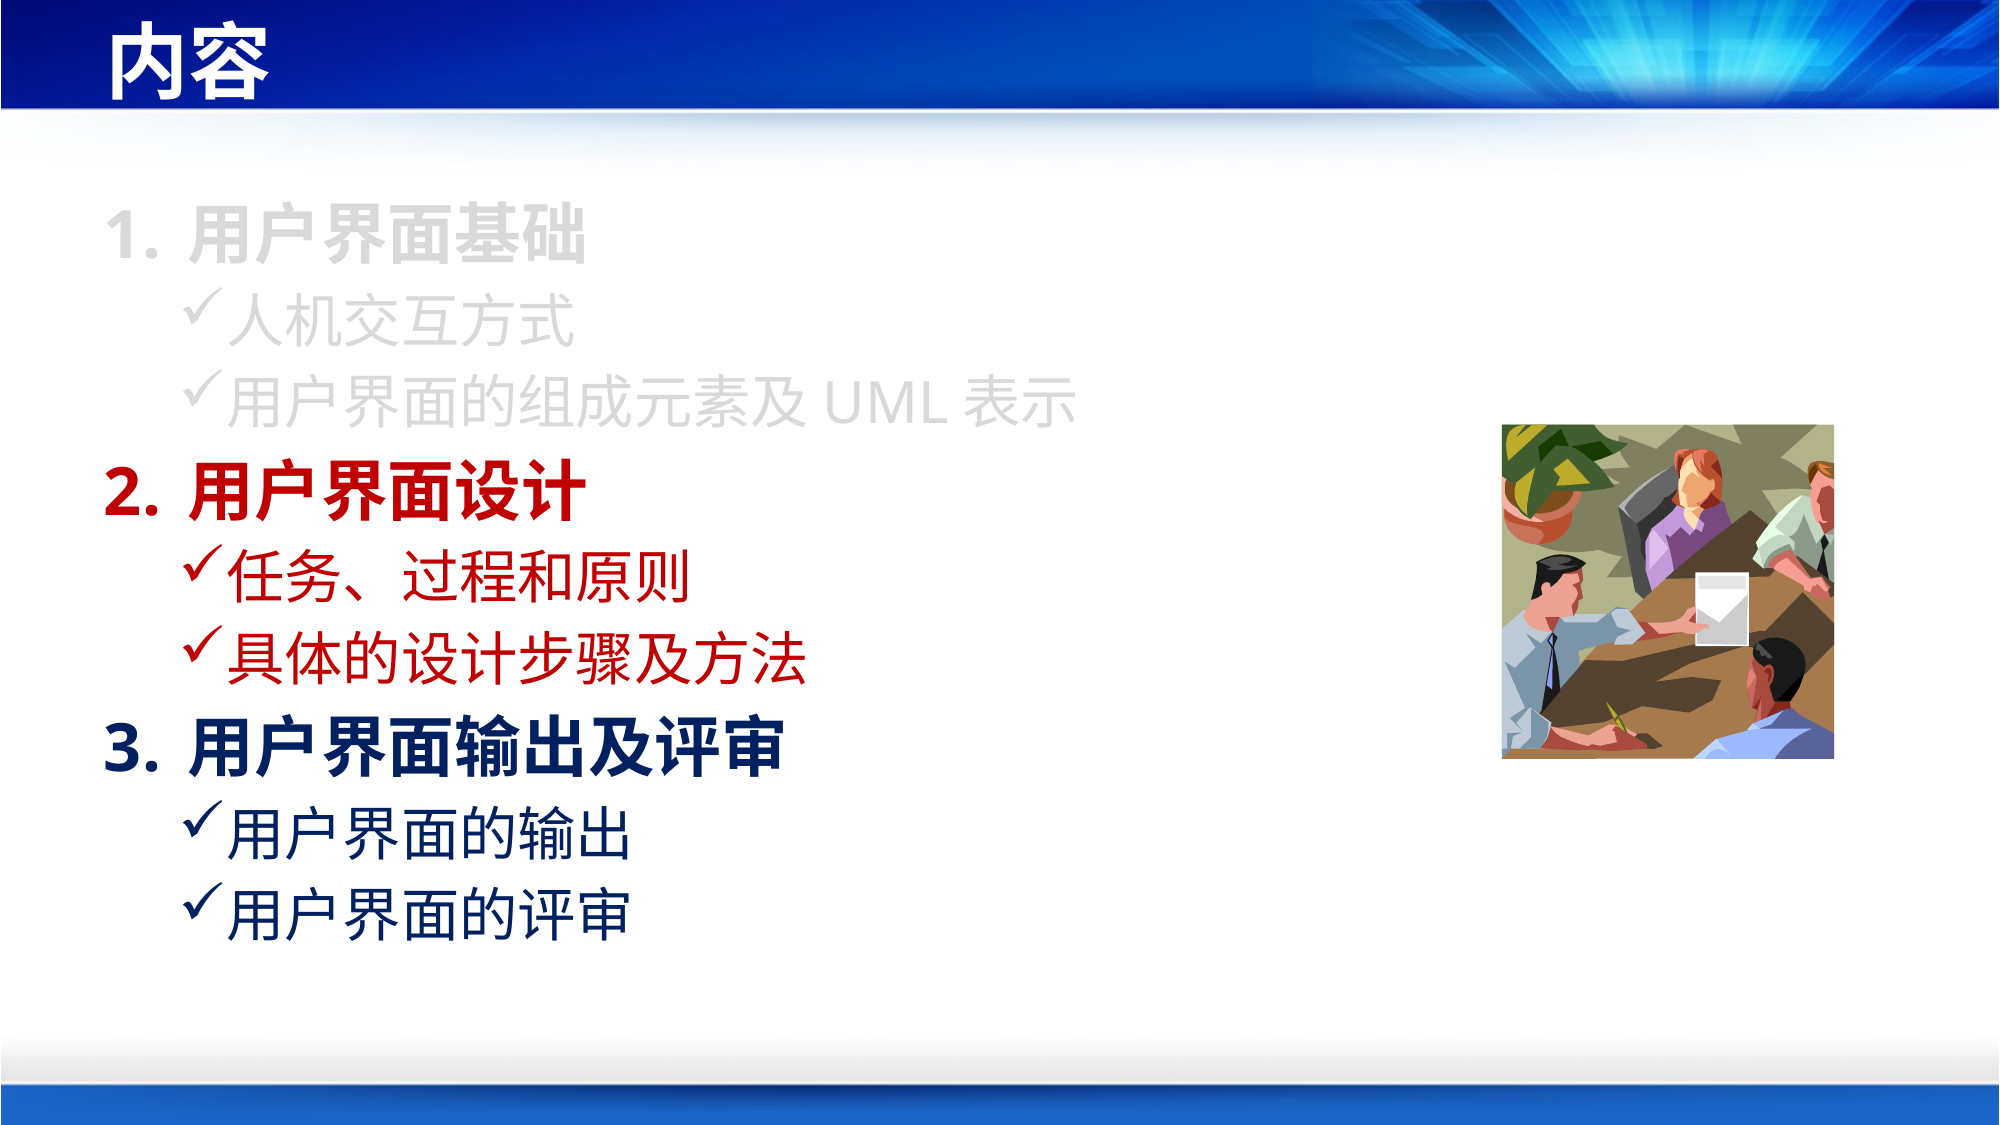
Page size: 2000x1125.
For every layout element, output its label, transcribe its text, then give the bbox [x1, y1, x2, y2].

list 用户界面基础 人机交互方式 用户界面的组成元素及UML表示 用户界面设计 任务、过程和原则 具体的设计步骤及方法 用户界面输出及评审 用户界面的输出 用户界面的评审 [88, 184, 1880, 1012]
picture [1, 0, 1999, 1125]
title 内容 [90, 1, 1880, 118]
